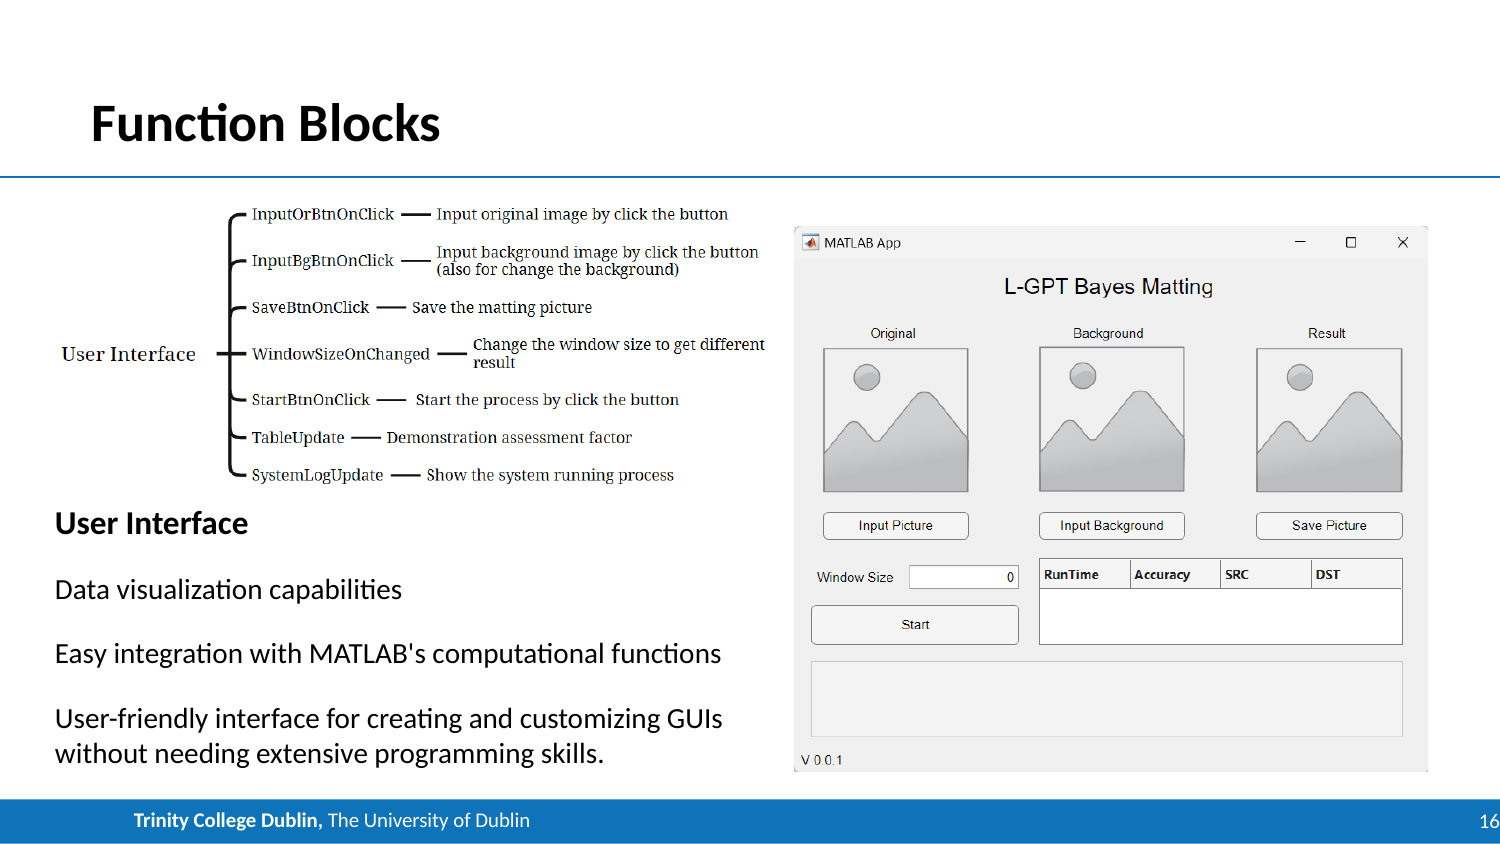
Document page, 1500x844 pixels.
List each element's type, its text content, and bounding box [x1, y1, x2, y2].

picture [54, 186, 775, 500]
text_box User Interface Data visualization capabilities Easy integration with MATLAB's computational functions User-friendly interface for creating and customizing GUIs without needing extensive programming skills. [54, 501, 781, 780]
picture [794, 226, 1428, 772]
title Function Blocks [91, 82, 1322, 153]
slide_number 16 [1452, 800, 1500, 833]
